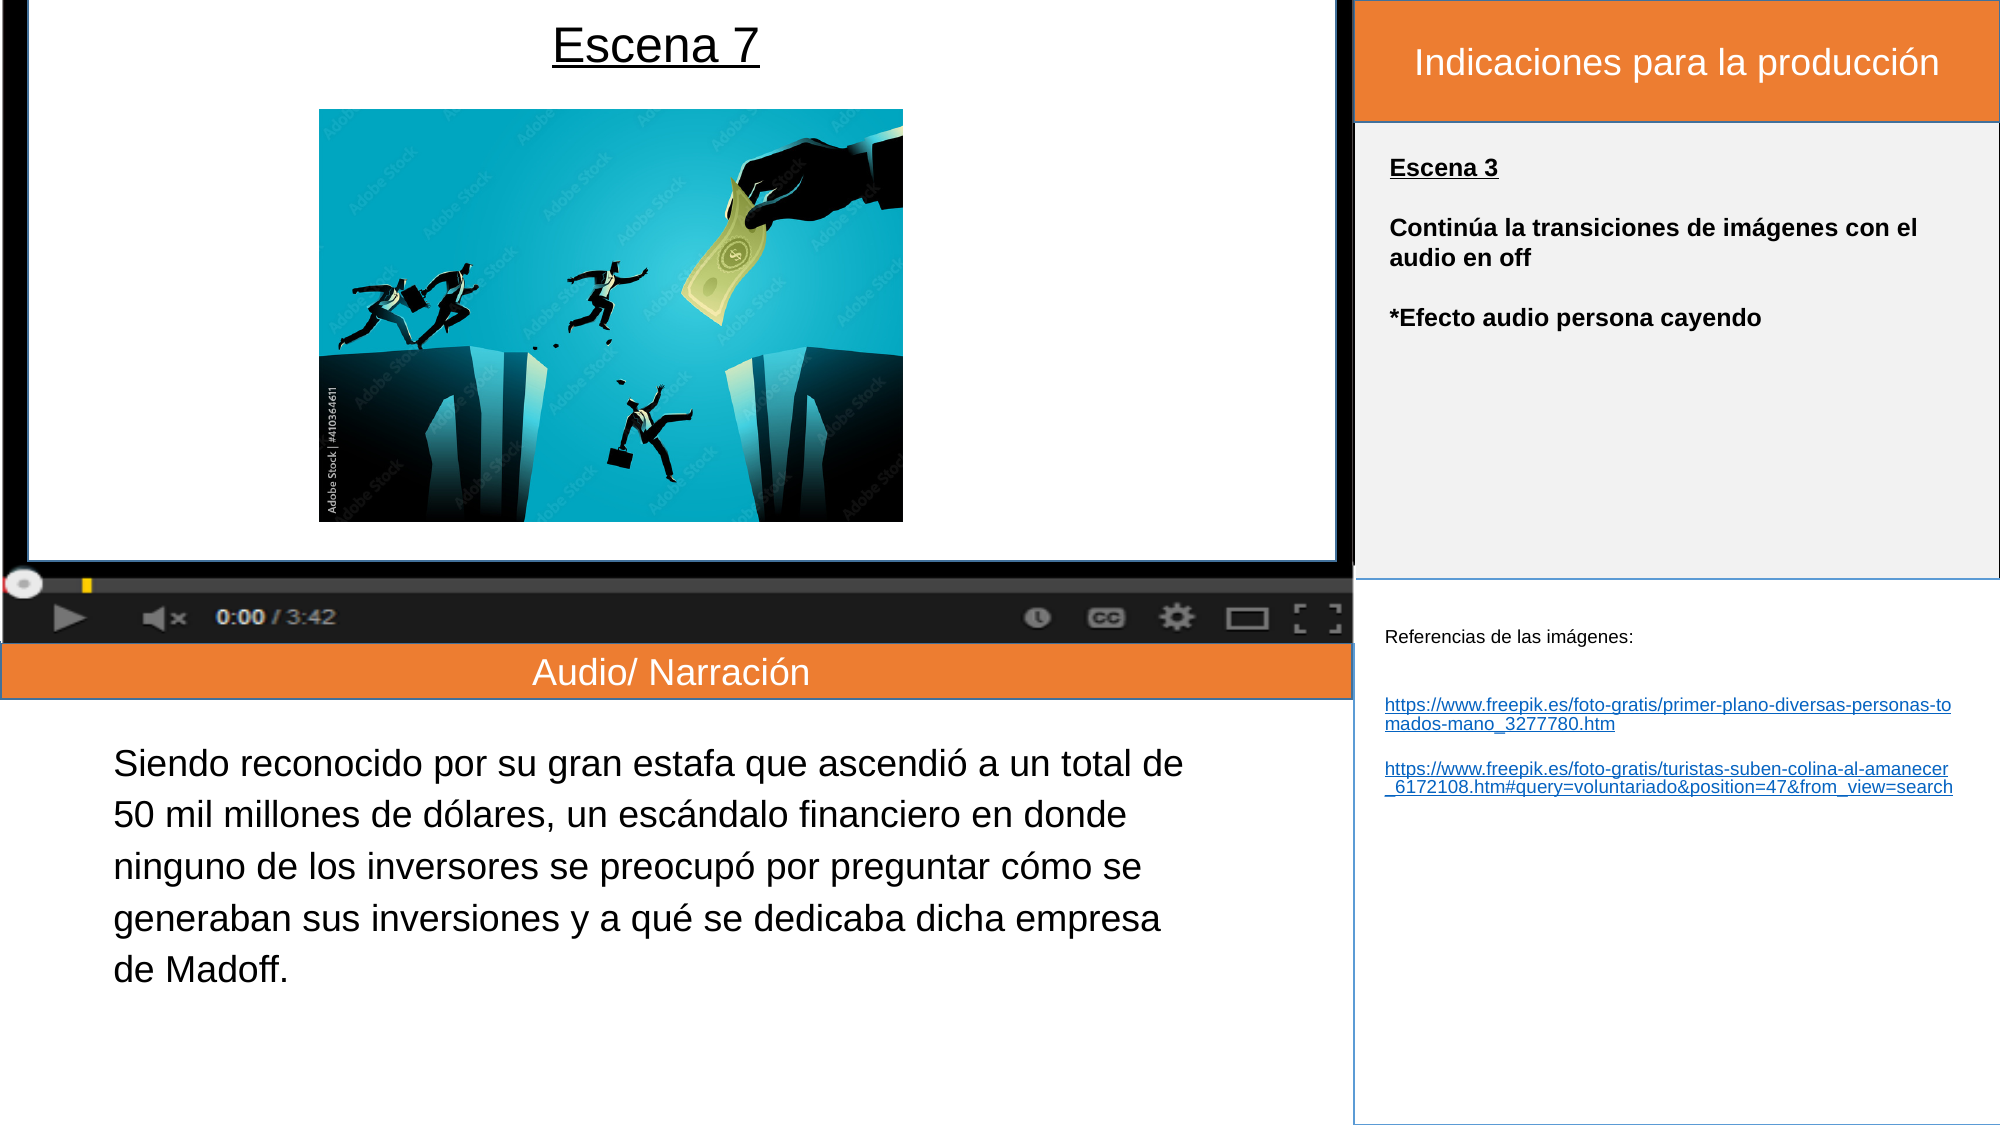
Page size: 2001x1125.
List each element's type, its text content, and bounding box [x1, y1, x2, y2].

text_box [1353, 579, 2000, 1125]
picture [319, 108, 903, 522]
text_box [0, 0, 1356, 643]
text_box Escena 3 Continúa la transiciones de imágenes con el audio en off *Efecto audio persona cayendo [1374, 143, 1980, 369]
text_box Siendo reconocido por su gran estafa que ascendió a un total de 50 mil millones de dólares, un escándalo financiero en donde ninguno de los inversores se preocupó por preguntar cómo se generaban sus inversiones y a qué se dedicaba dicha empresa de Madoff. [98, 724, 1200, 927]
text_box [1360, 122, 2000, 579]
text_box Referencias de las imágenes: https://www.freepik.es/foto-gratis/primer-plano-diversas-personas-tomados-mano_3277780.htm https://www.freepik.es/foto-gratis/turistas-suben-colina-al-amanecer_6172108.htm#query=voluntariado&position=47&from_view=search [1369, 617, 1969, 813]
text_box Indicaciones para la producción [1360, 0, 2000, 122]
text_box Audio/ Narración [1, 651, 1352, 700]
